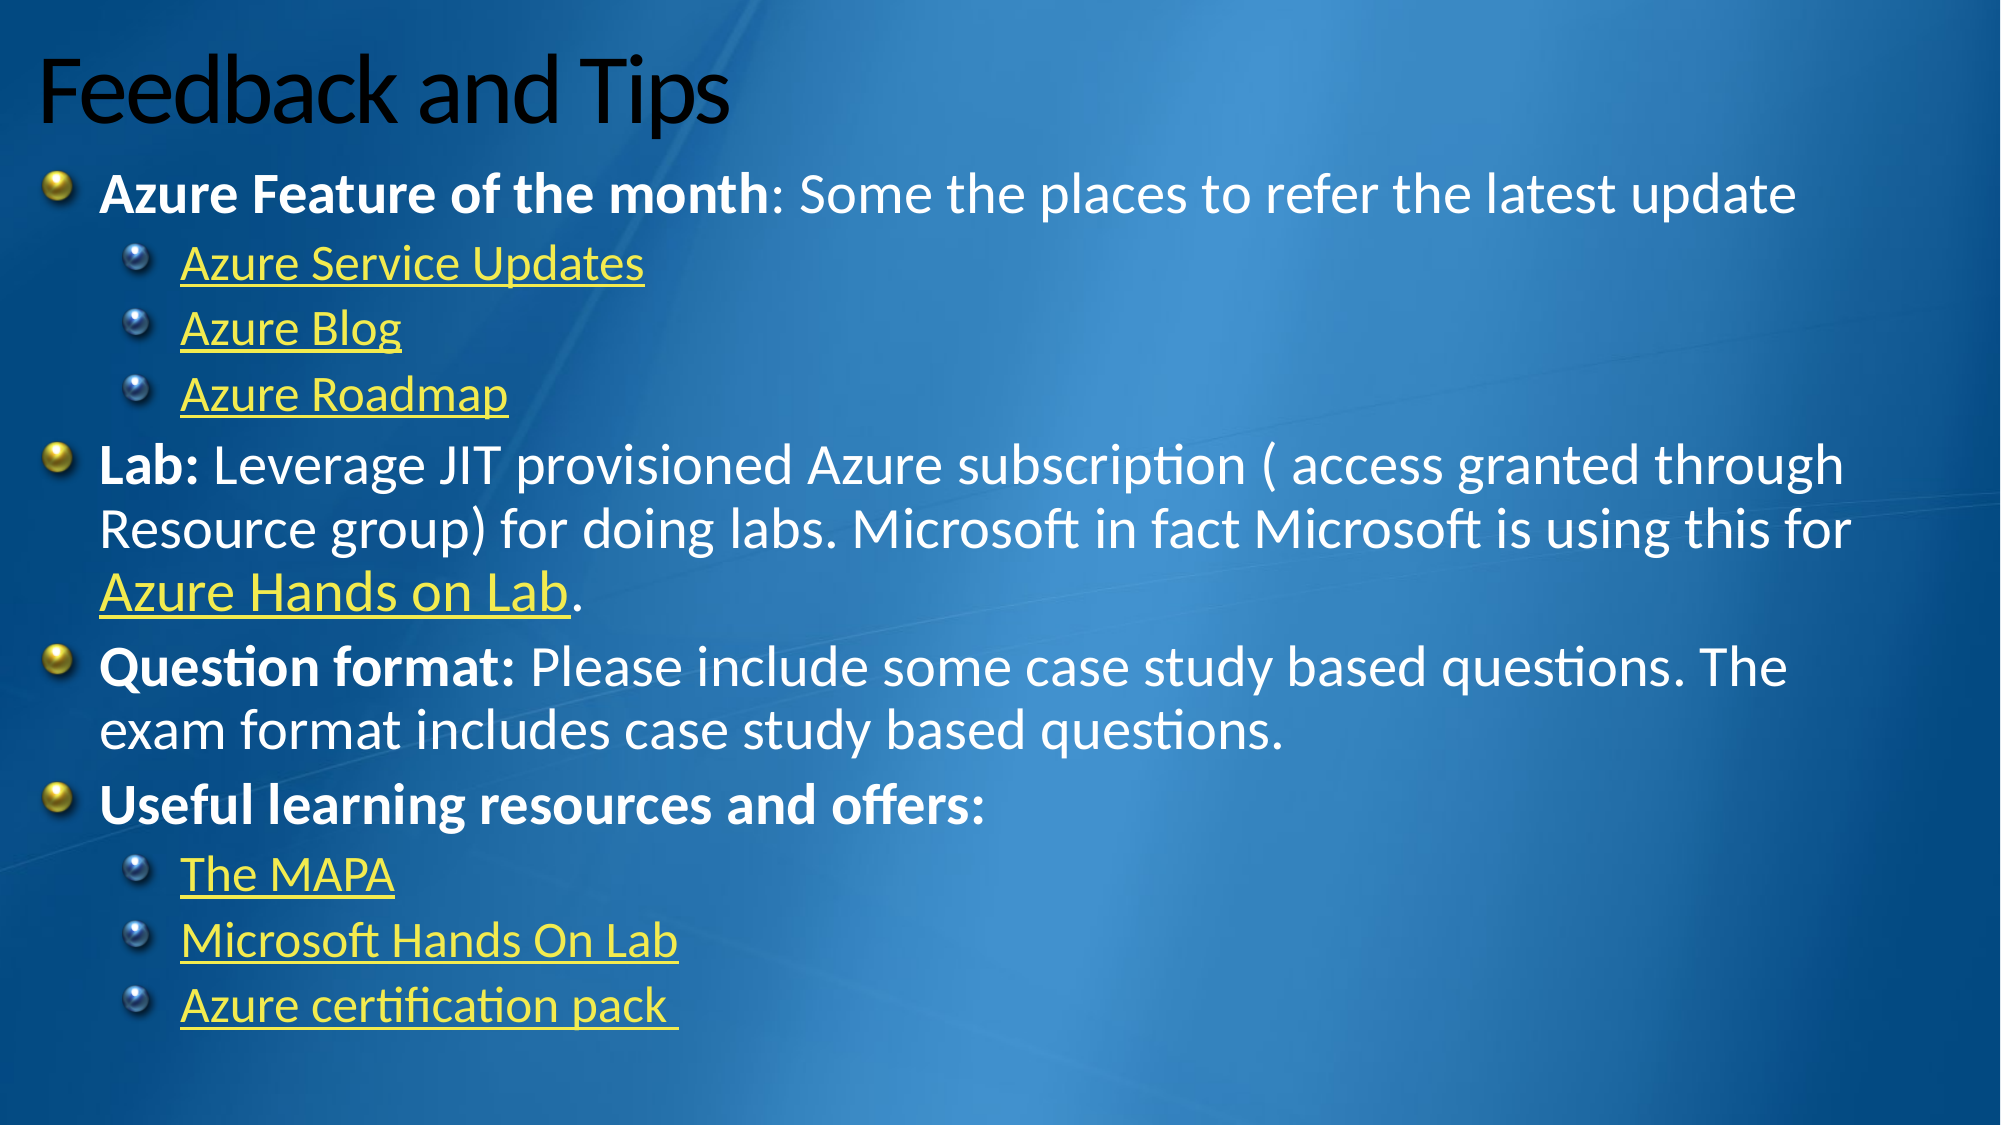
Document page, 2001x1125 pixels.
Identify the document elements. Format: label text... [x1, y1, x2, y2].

picture [0, 0, 2001, 1125]
title Feedback and Tips [37, 37, 1688, 162]
list Azure Feature of the month: Some the places to refer the latest update Azure Service Updates Azure Blog Azure Roadmap Lab: Leverage JIT provisioned Azure subscription ( access granted through Resource group) for doing labs. Microsoft in fact Microsoft is using this for Azure Hands on Lab. Question format: Please include some case study based questions. The exam format includes case study based questions. Useful learning resources and offers: The MAPA Microsoft Hands On Lab Azure certification pack [37, 162, 1925, 1038]
